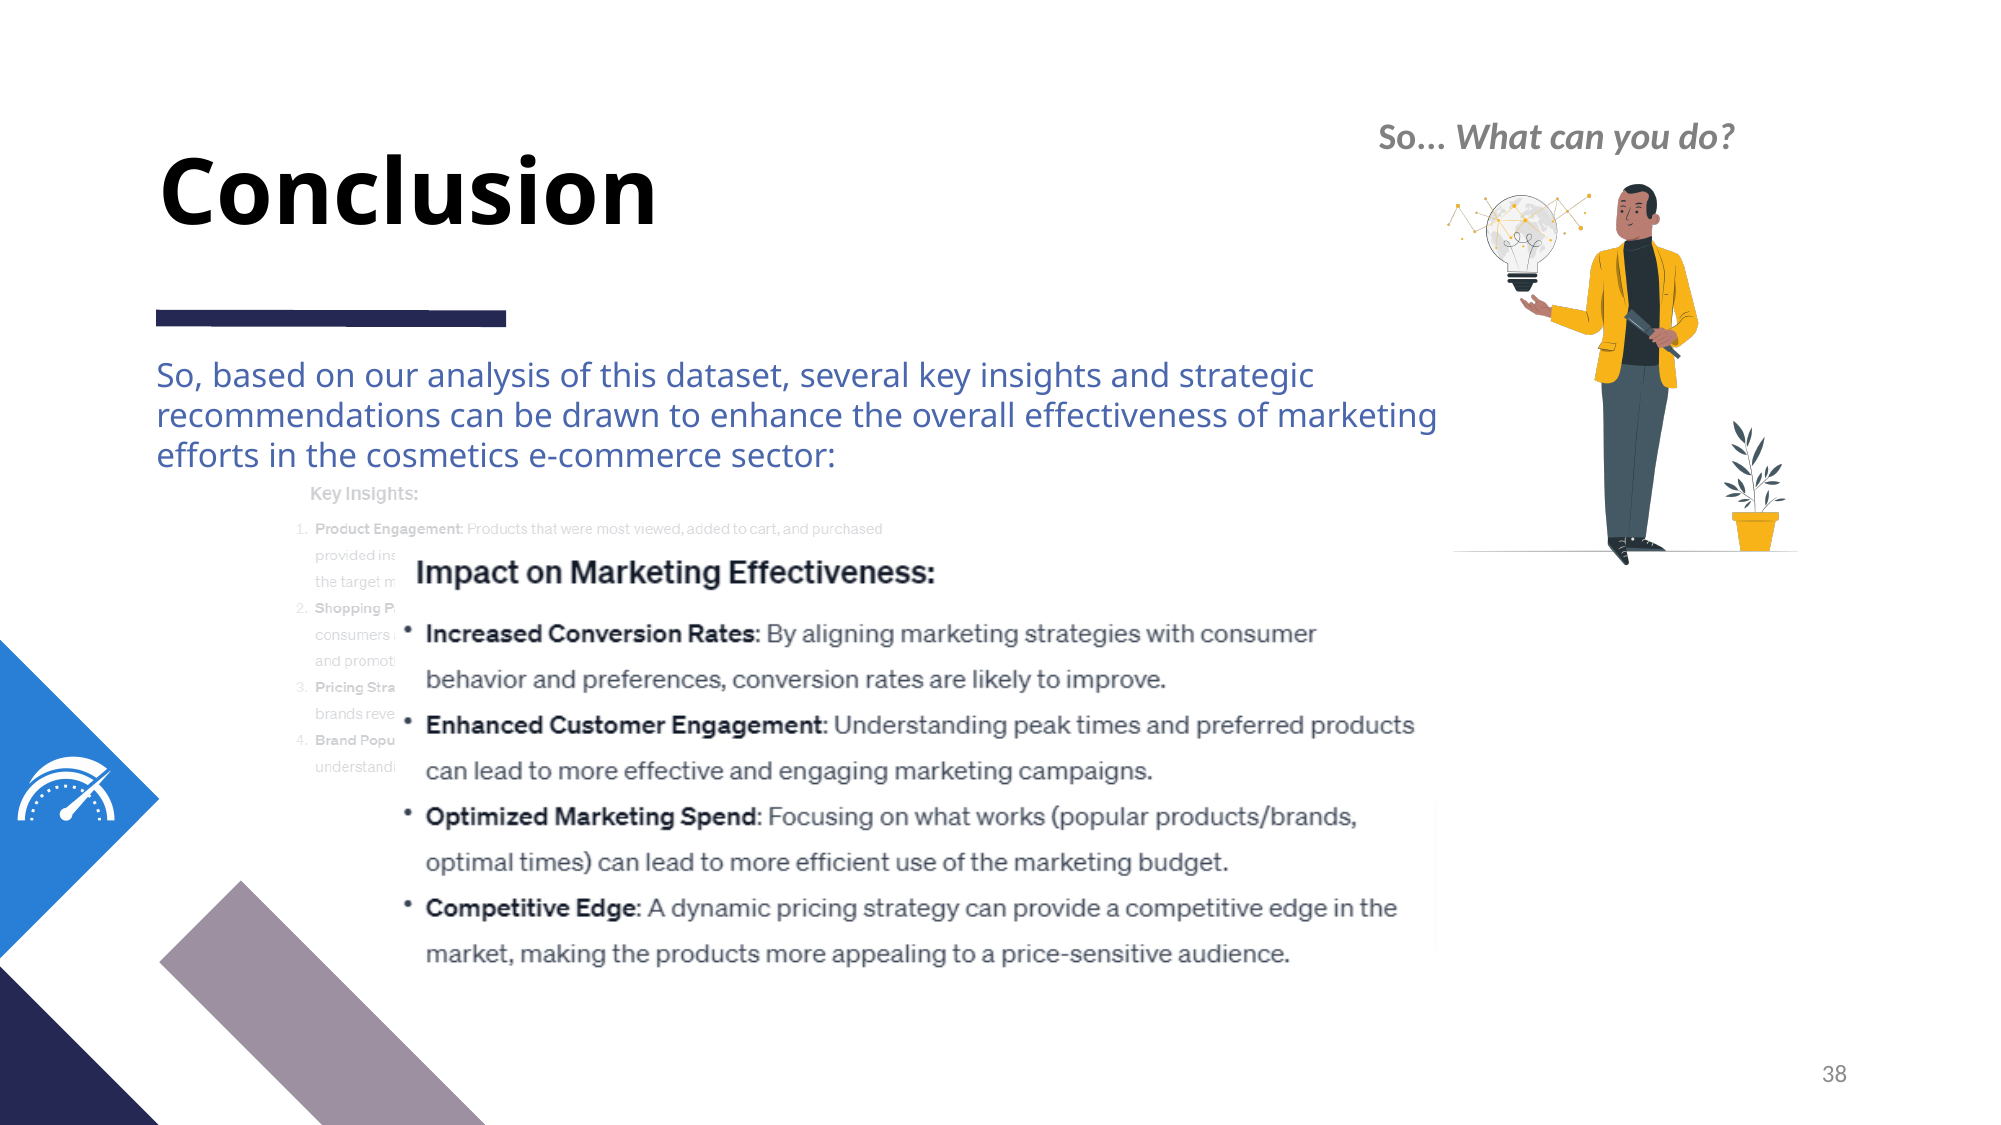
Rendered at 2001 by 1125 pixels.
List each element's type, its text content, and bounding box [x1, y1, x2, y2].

text_box So... What can you do? [1363, 104, 1751, 165]
slide_number 38 [1412, 1042, 1863, 1103]
title Conclusion [158, 144, 969, 245]
list So, based on our analysis of this dataset, several key insights and strategic recommendations can be drawn to enhance the overall effectiveness of marketing efforts in the cosmetics e-commerce sector: [156, 354, 1411, 487]
picture [16, 756, 115, 824]
picture [282, 144, 1842, 992]
